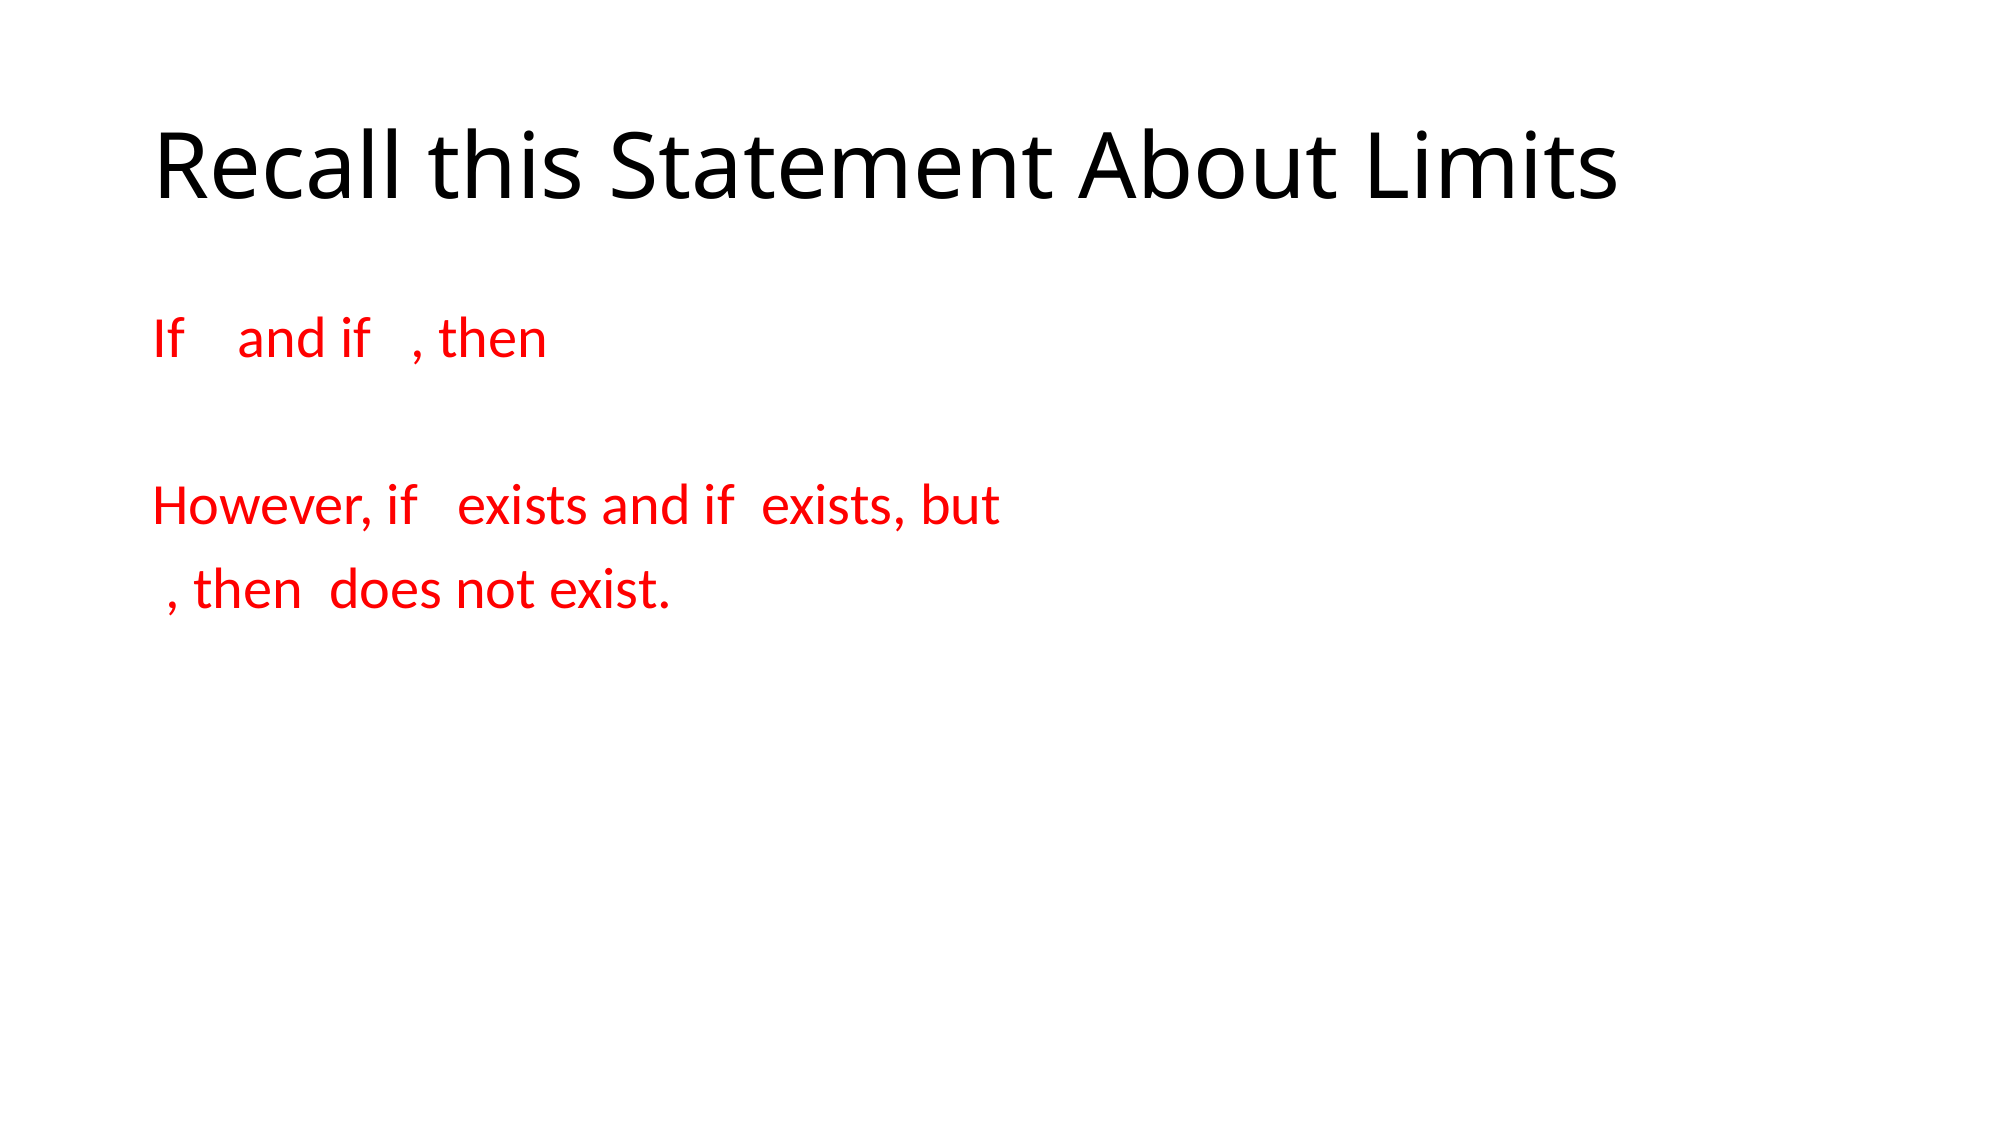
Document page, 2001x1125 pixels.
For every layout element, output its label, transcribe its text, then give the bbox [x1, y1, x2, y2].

title Recall this Statement About Limits [137, 59, 1863, 278]
